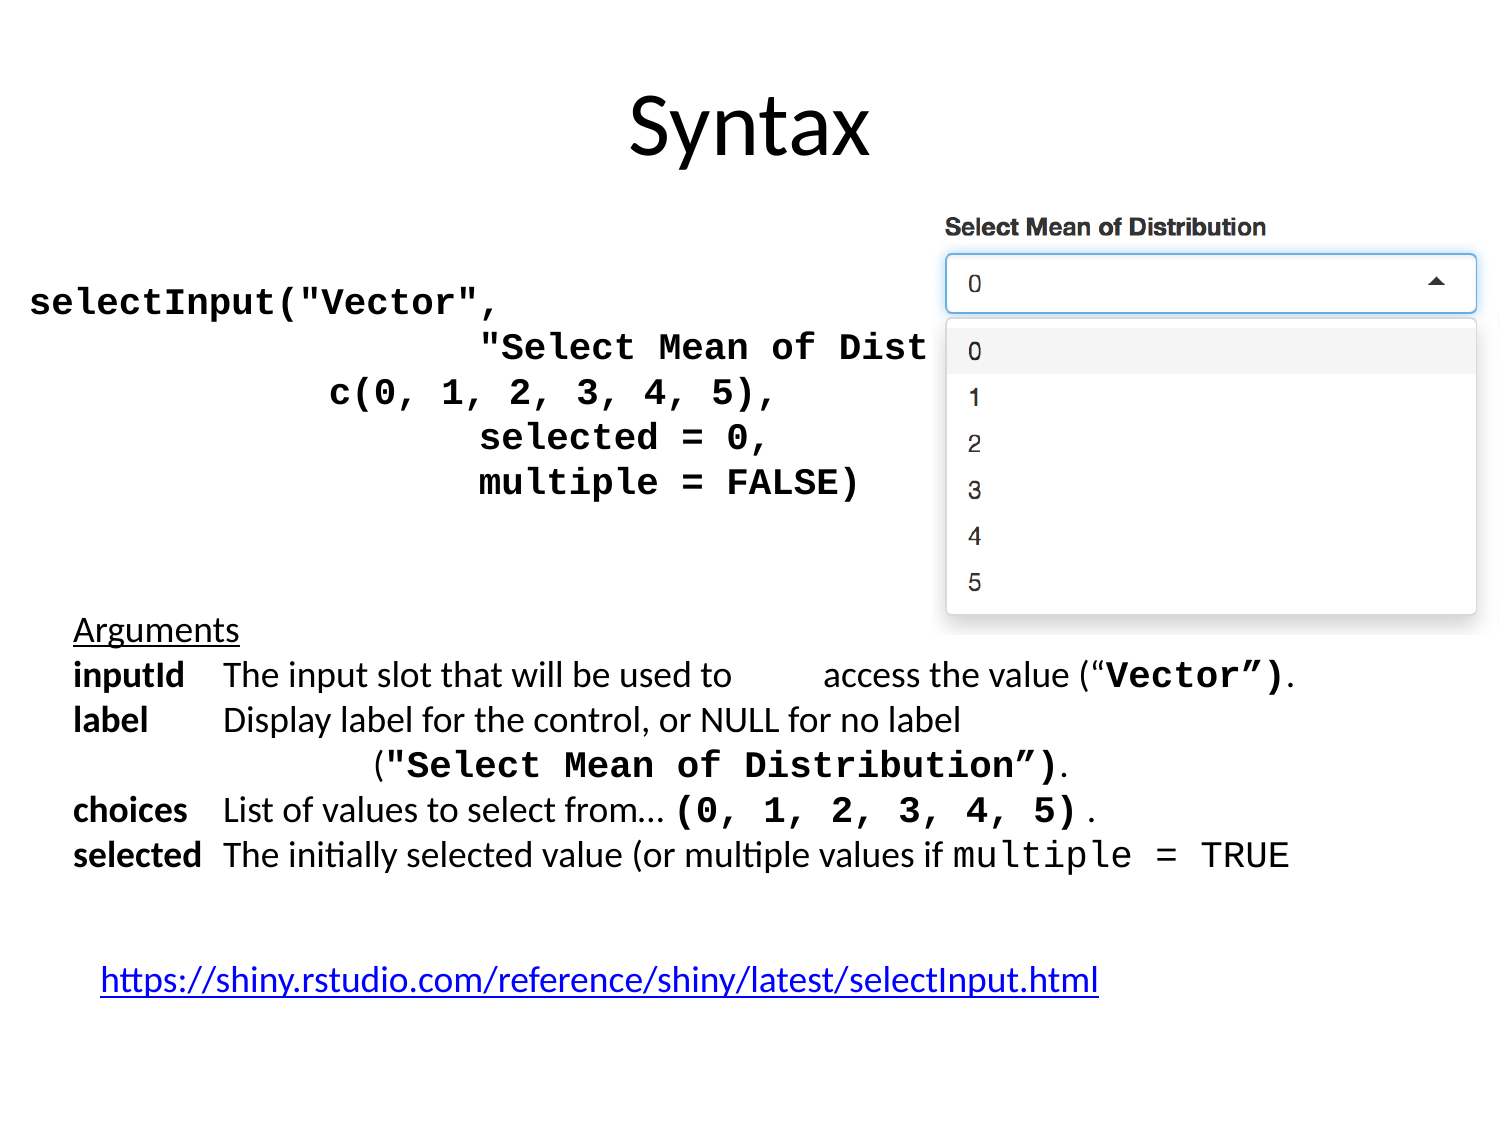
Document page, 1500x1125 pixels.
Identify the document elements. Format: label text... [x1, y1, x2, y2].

title Syntax [75, 24, 1425, 213]
text_box Arguments inputId The input slot that will be used to access the value (“Vector”). label Display label for the control, or NULL for no label ("Select Mean of Distribution”). choices List of values to select from… (0, 1, 2, 3, 4, 5) . selected The initially selected value (or multiple values if multiple = TRUE [58, 597, 1393, 927]
picture [931, 211, 1500, 635]
text_box https://shiny.rstudio.com/reference/shiny/latest/selectInput.html [85, 948, 1115, 1053]
text_box selectInput("Vector", "Select Mean of Distribution", c(0, 1, 2, 3, 4, 5), selected = 0, multiple = FALSE) [14, 269, 926, 509]
